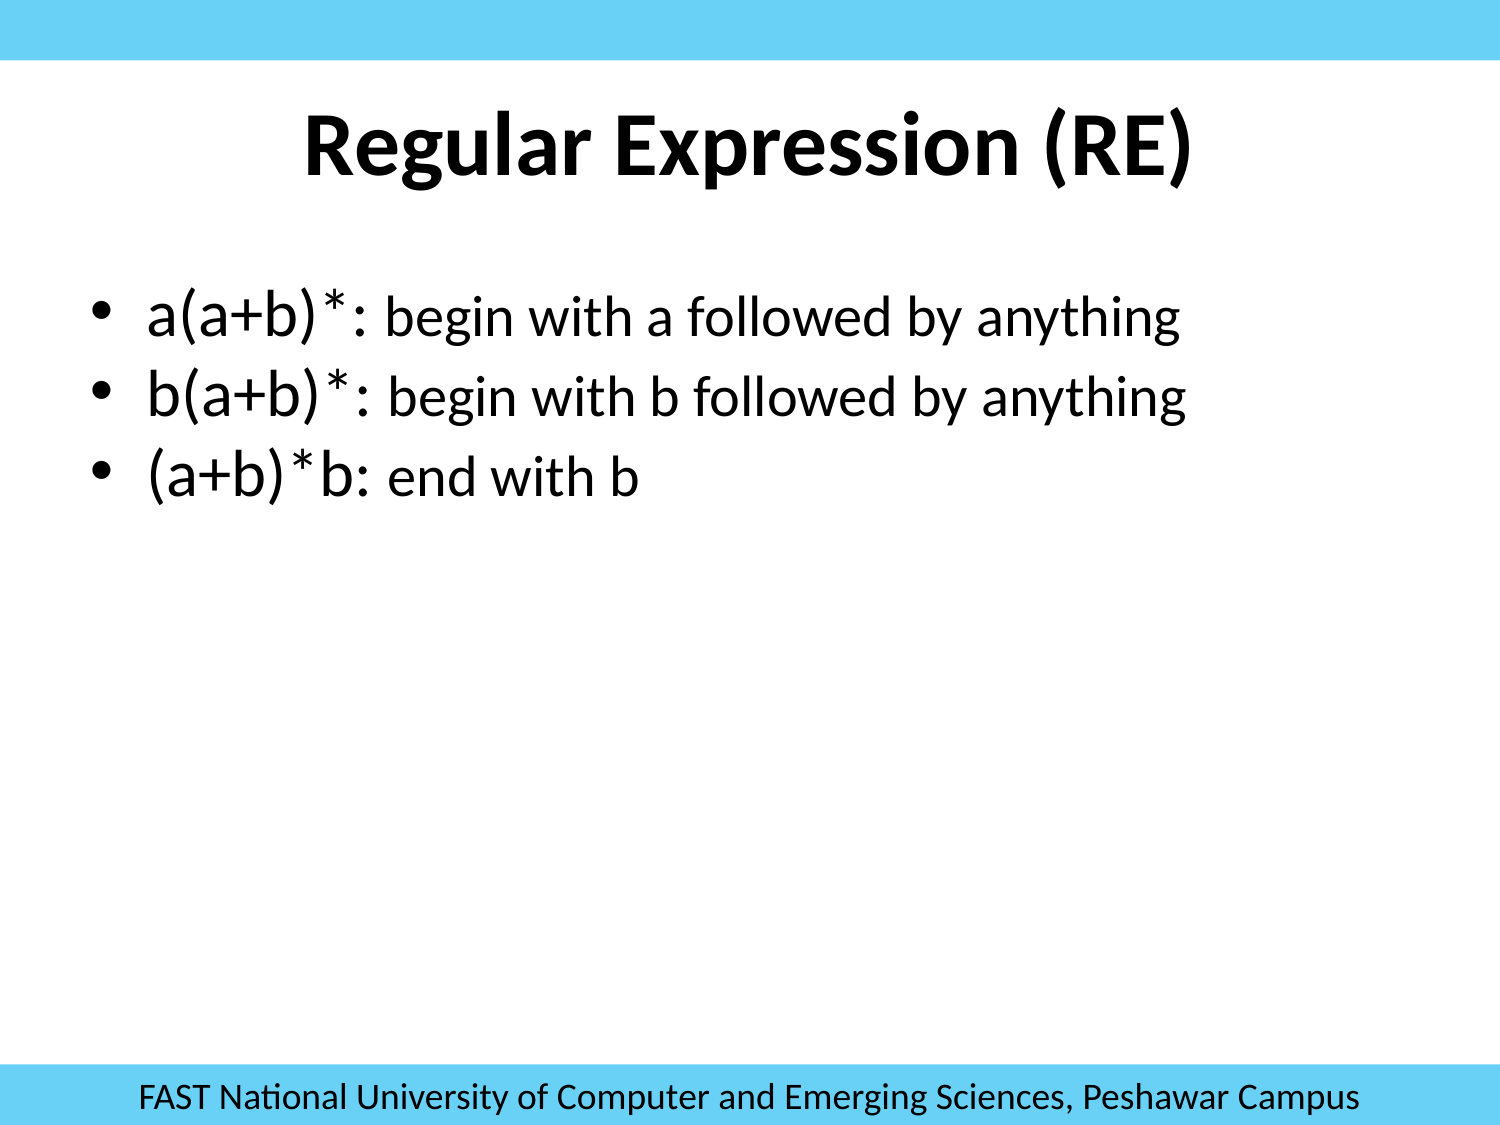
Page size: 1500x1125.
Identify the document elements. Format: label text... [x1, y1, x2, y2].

text_box FAST National University of Computer and Emerging Sciences, Peshawar Campus [0, 1064, 1500, 1125]
text_box a(a+b)*: begin with a followed by anything b(a+b)*: begin with b followed by anything (a+b)*b: end with b [74, 262, 1300, 1064]
text_box [0, 0, 1500, 61]
text_box Regular Expression (RE) [75, 61, 1425, 233]
